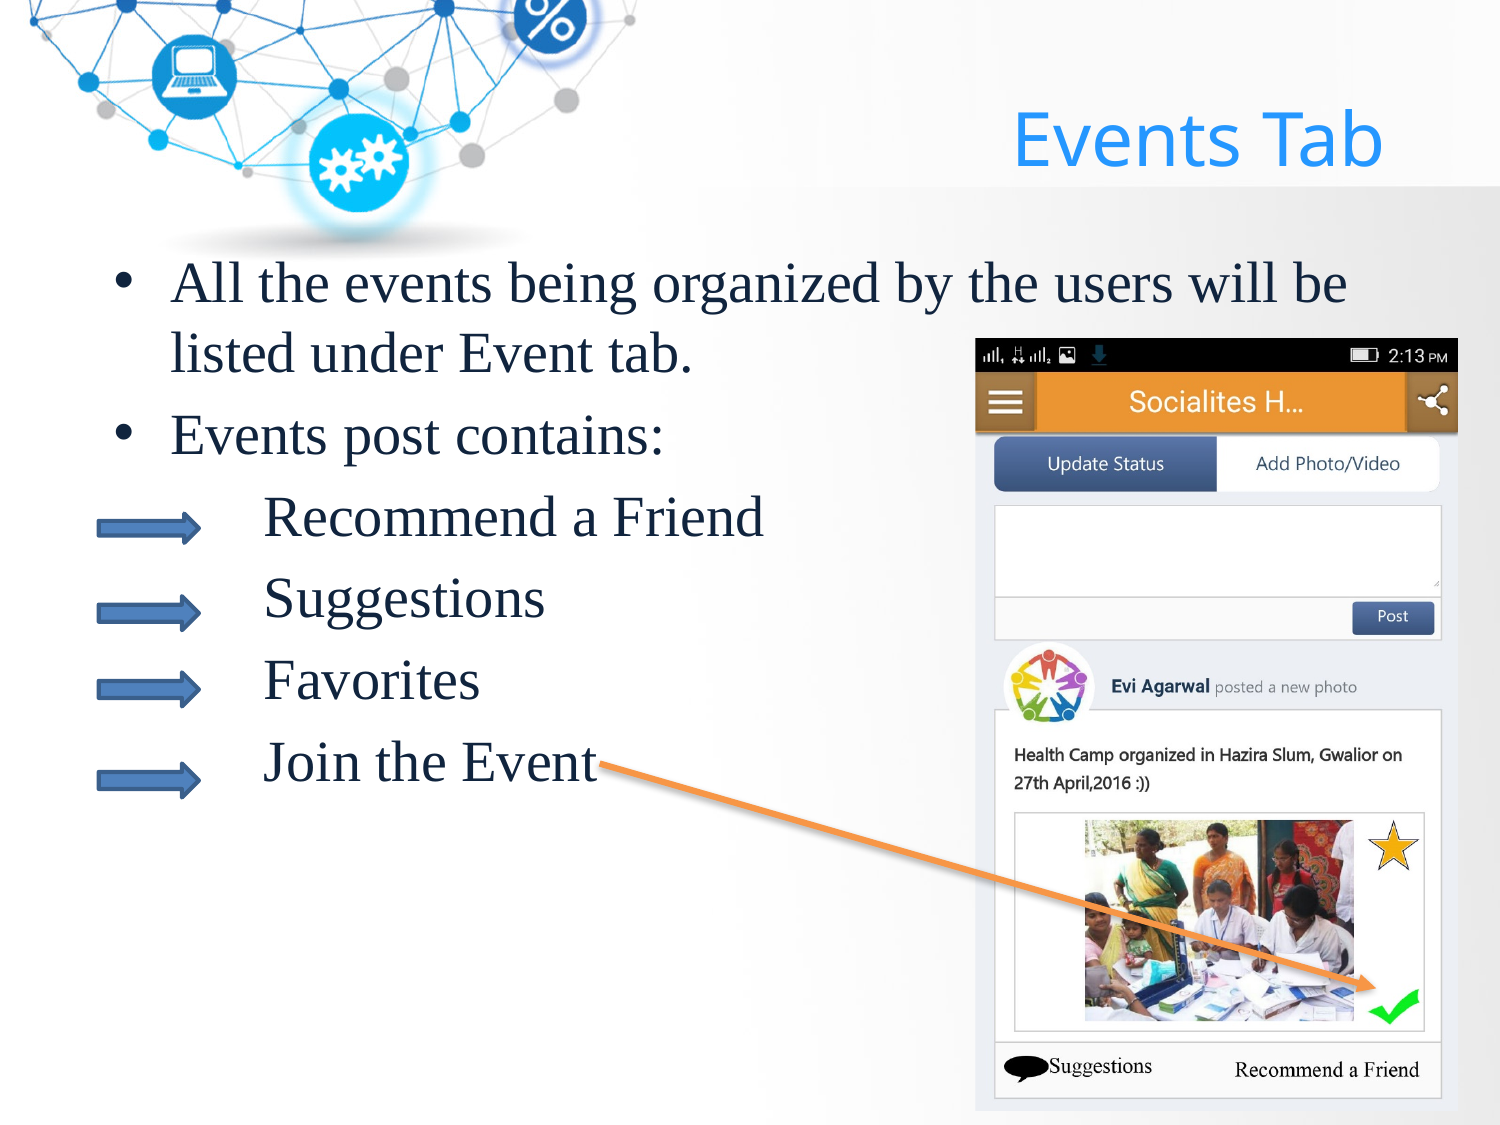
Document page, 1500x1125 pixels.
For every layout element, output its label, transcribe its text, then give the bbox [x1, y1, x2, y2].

text_box [96, 670, 201, 709]
list All the events being organized by the users will be listed under Event tab. Events post contains: Recommend a Friend Suggestions Favorites Join the Event [98, 236, 1402, 989]
text_box [96, 511, 201, 545]
picture [0, 0, 1500, 1125]
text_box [599, 763, 1377, 989]
text_box [96, 594, 201, 633]
text_box [96, 761, 201, 800]
title Events Tab [98, 86, 1402, 187]
